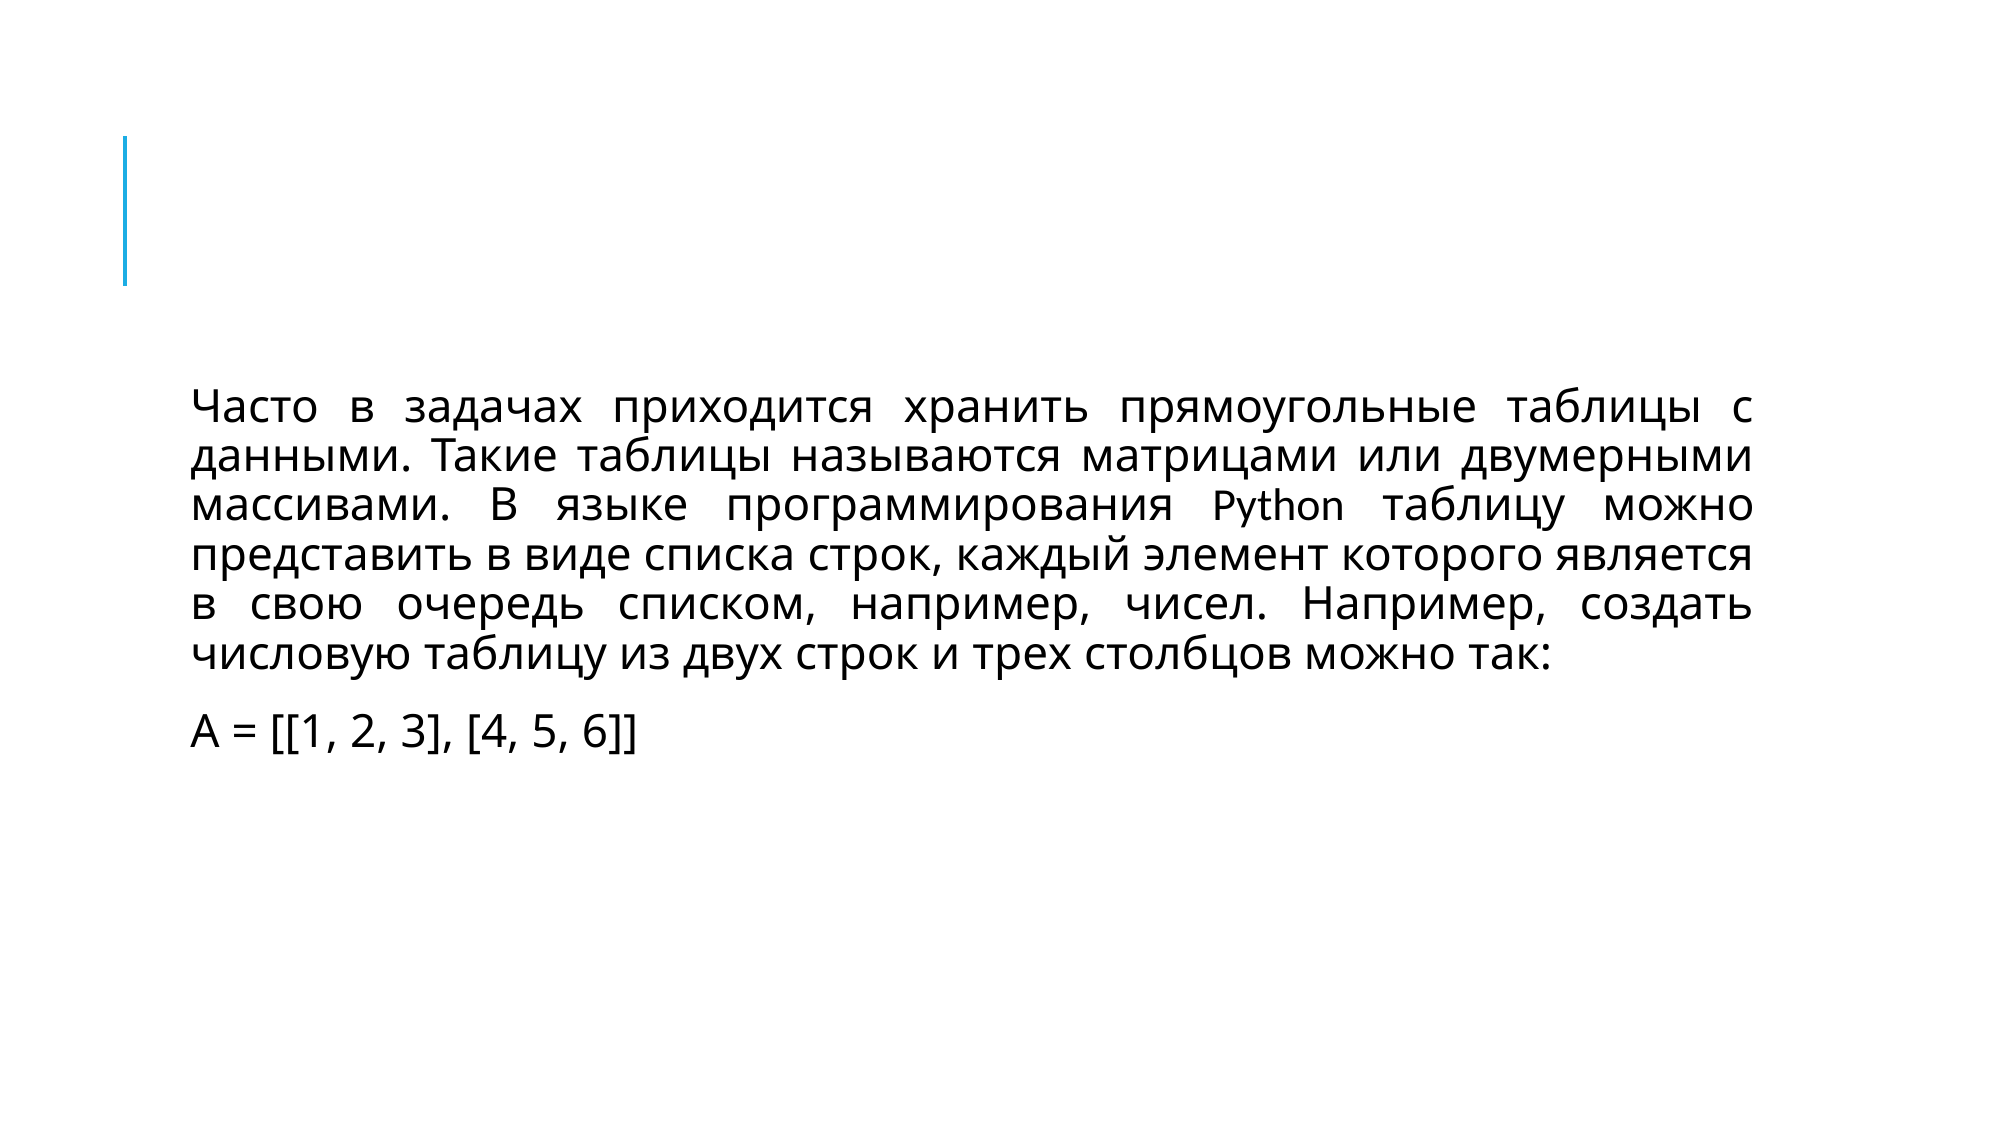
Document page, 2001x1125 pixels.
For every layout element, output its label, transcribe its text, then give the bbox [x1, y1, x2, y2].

list Часто в задачах приходится хранить прямоугольные таблицы с данными. Такие таблицы называются матрицами или двумерными массивами. В языке программирования Python таблицу можно представить в виде списка строк, каждый элемент которого является в свою очередь списком, например, чисел. Например, создать числовую таблицу из двух строк и трех столбцов можно так: A = [[1, 2, 3], [4, 5, 6]] [168, 375, 1763, 1035]
